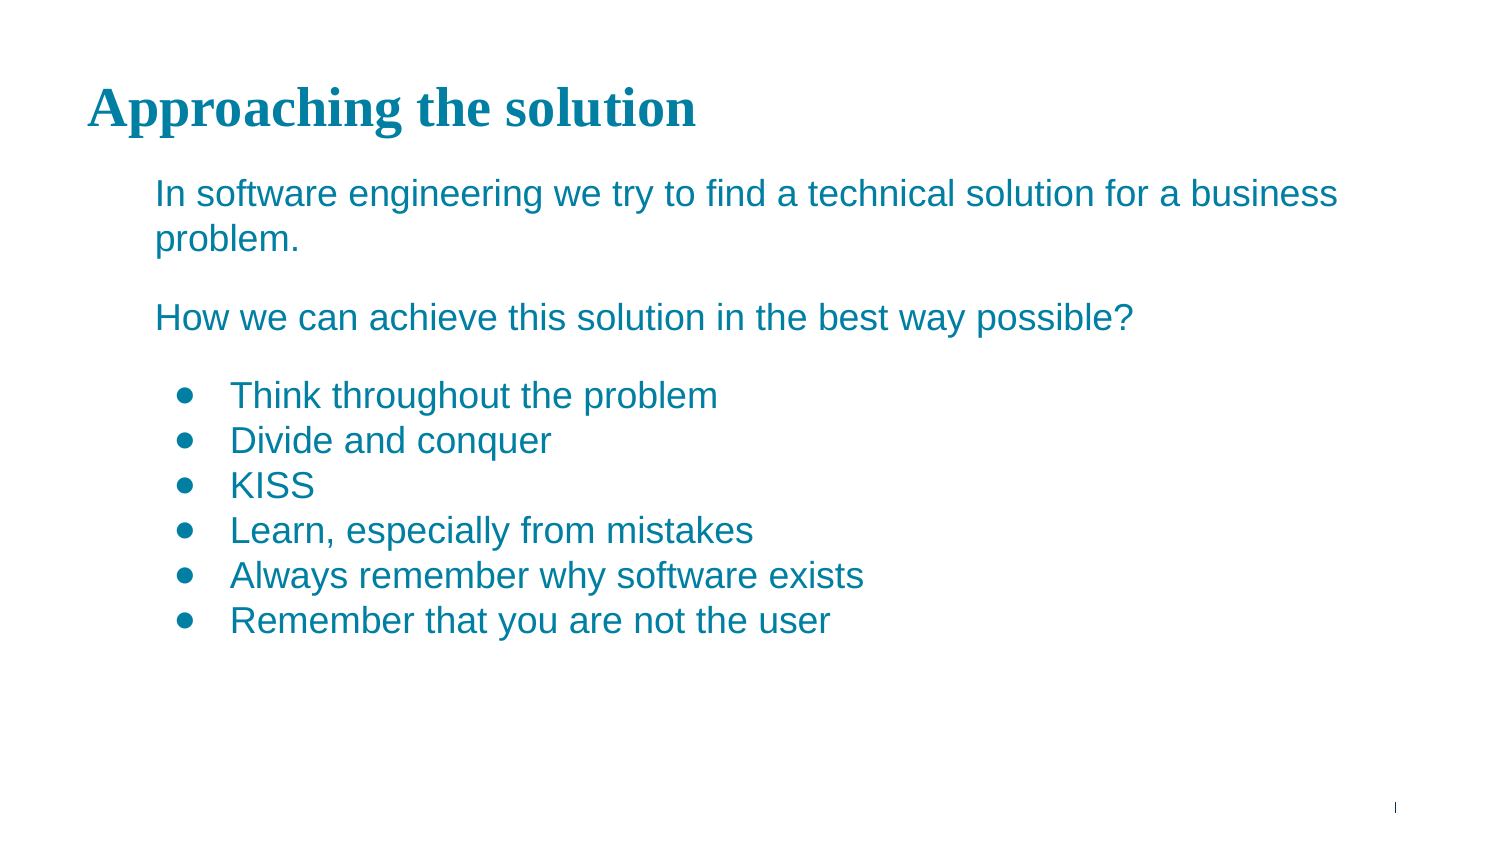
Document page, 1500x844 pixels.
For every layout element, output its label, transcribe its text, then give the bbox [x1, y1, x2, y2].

title Approaching the solution [76, 51, 1424, 159]
list In software engineering we try to find a technical solution for a business problem. How we can achieve this solution in the best way possible? Think throughout the problem Divide and conquer KISS Learn, especially from mistakes Always remember why software exists Remember that you are not the user [143, 158, 1385, 753]
